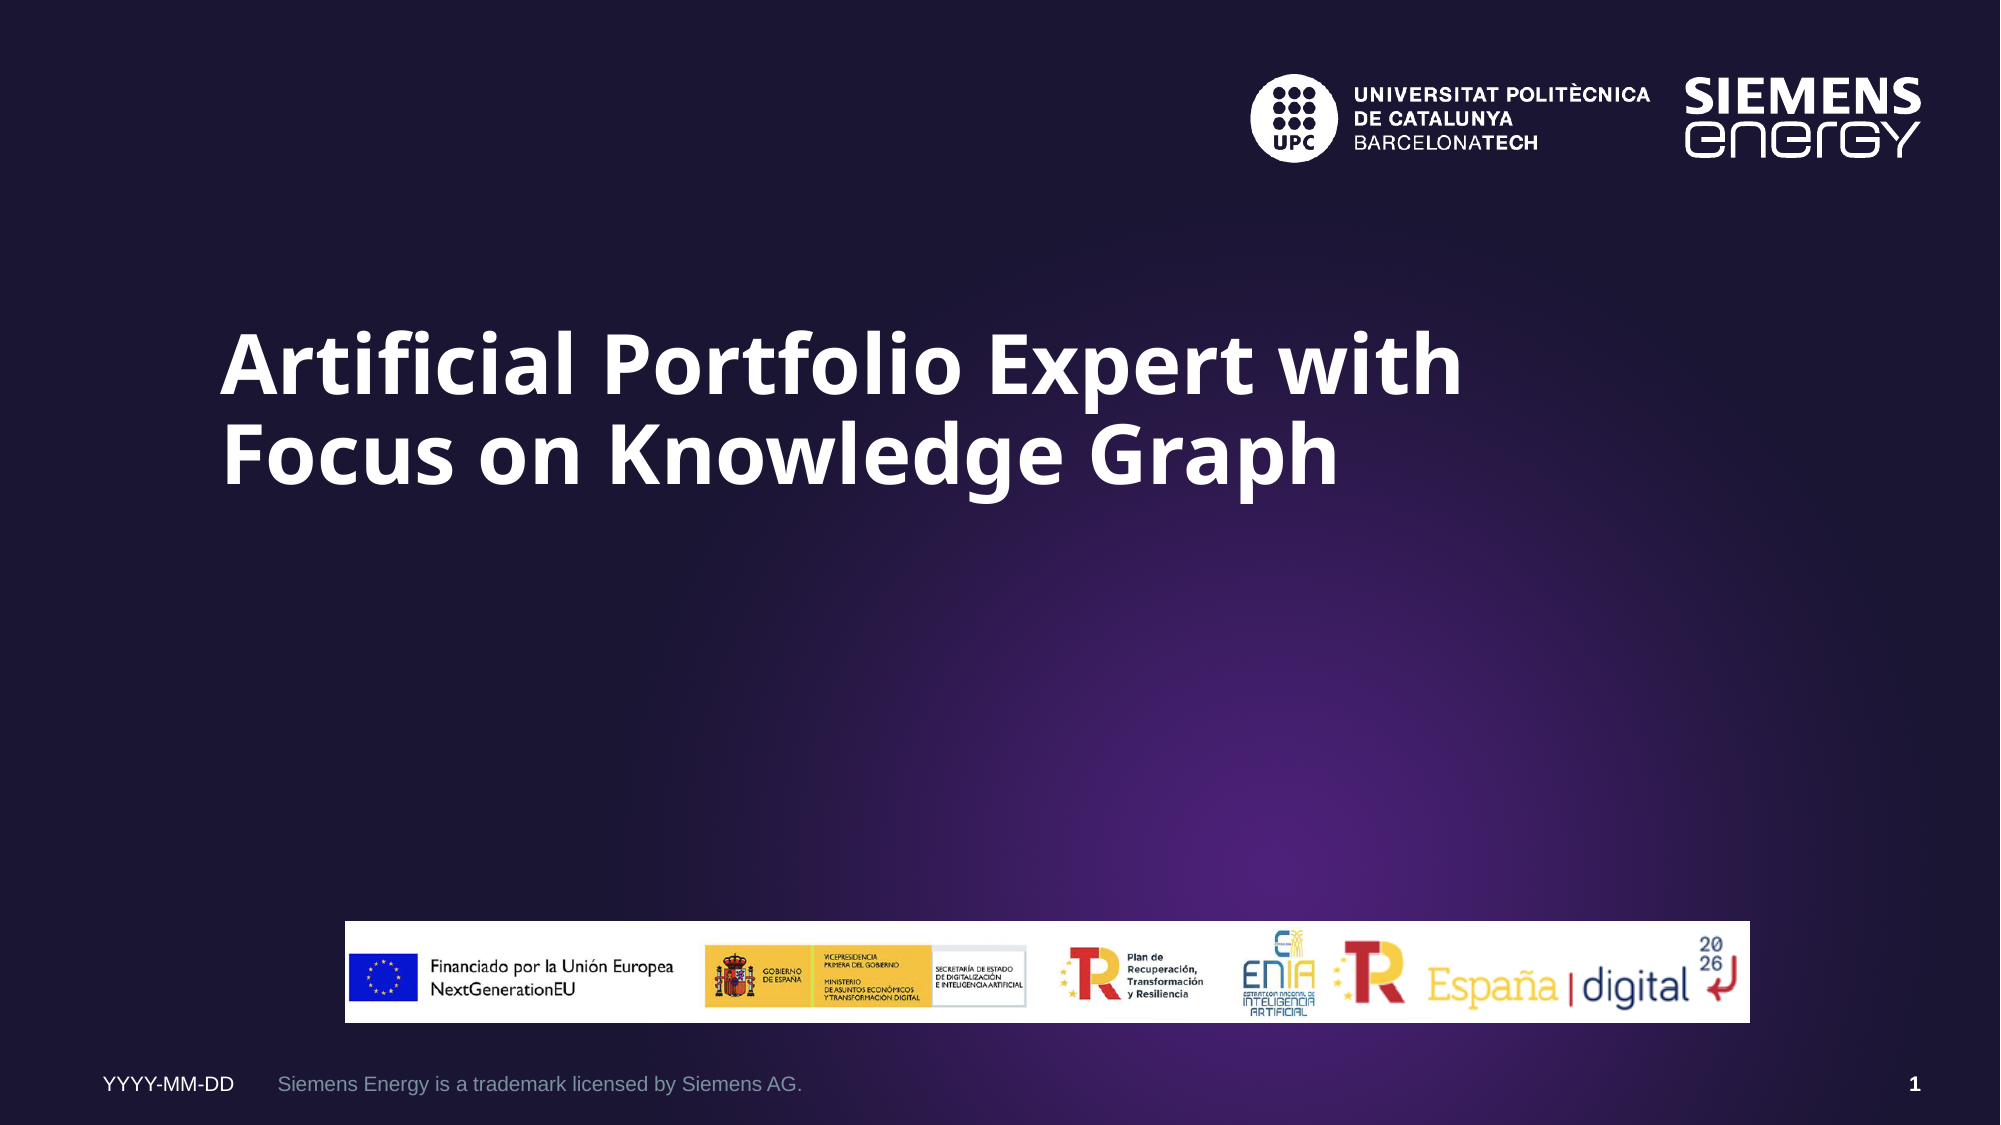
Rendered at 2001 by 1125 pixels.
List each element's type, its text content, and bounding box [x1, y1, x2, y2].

slide_number 1 [1864, 1070, 2000, 1125]
slide_number YYYY-MM-DD [0, 1070, 278, 1125]
title Artificial Portfolio Expert with Focus on Knowledge Graph [220, 298, 1750, 503]
picture [0, 0, 2000, 1125]
